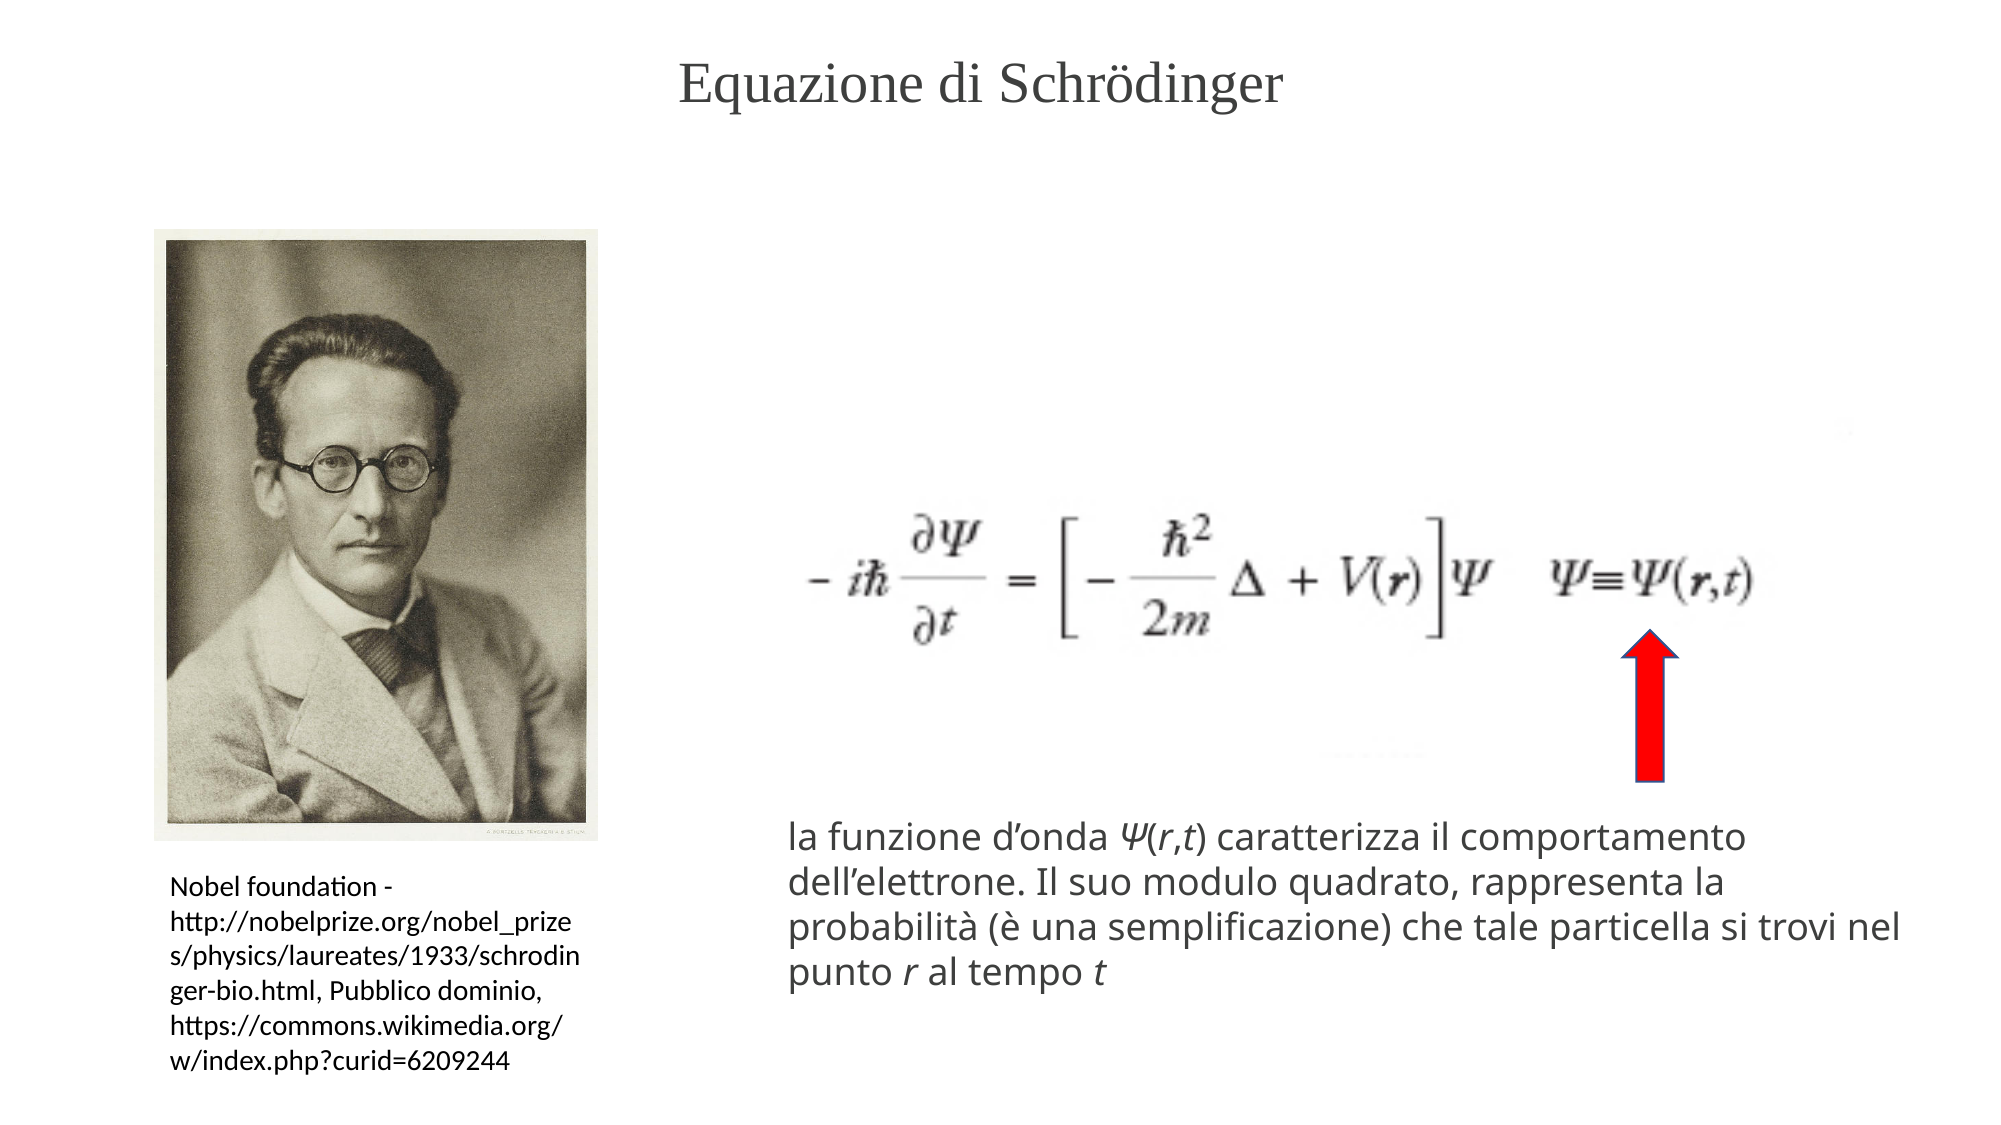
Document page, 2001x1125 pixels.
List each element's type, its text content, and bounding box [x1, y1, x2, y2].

picture [702, 367, 1886, 758]
text_box Nobel foundation - http://nobelprize.org/nobel_prizes/physics/laureates/1933/schrodinger-bio.html, Pubblico dominio, https://commons.wikimedia.org/w/index.php?curid=6209244 [154, 859, 598, 1084]
text_box la funzione d’onda Ψ(r,t) caratterizza il comportamento dell’elettrone. Il suo modulo quadrato, rappresenta la probabilità (è una semplificazione) che tale particella si trovi nel punto r al tempo t [772, 805, 1925, 1001]
text_box Equazione di Schrödinger [663, 36, 1337, 122]
text_box [1635, 758, 1665, 783]
picture [154, 229, 598, 841]
